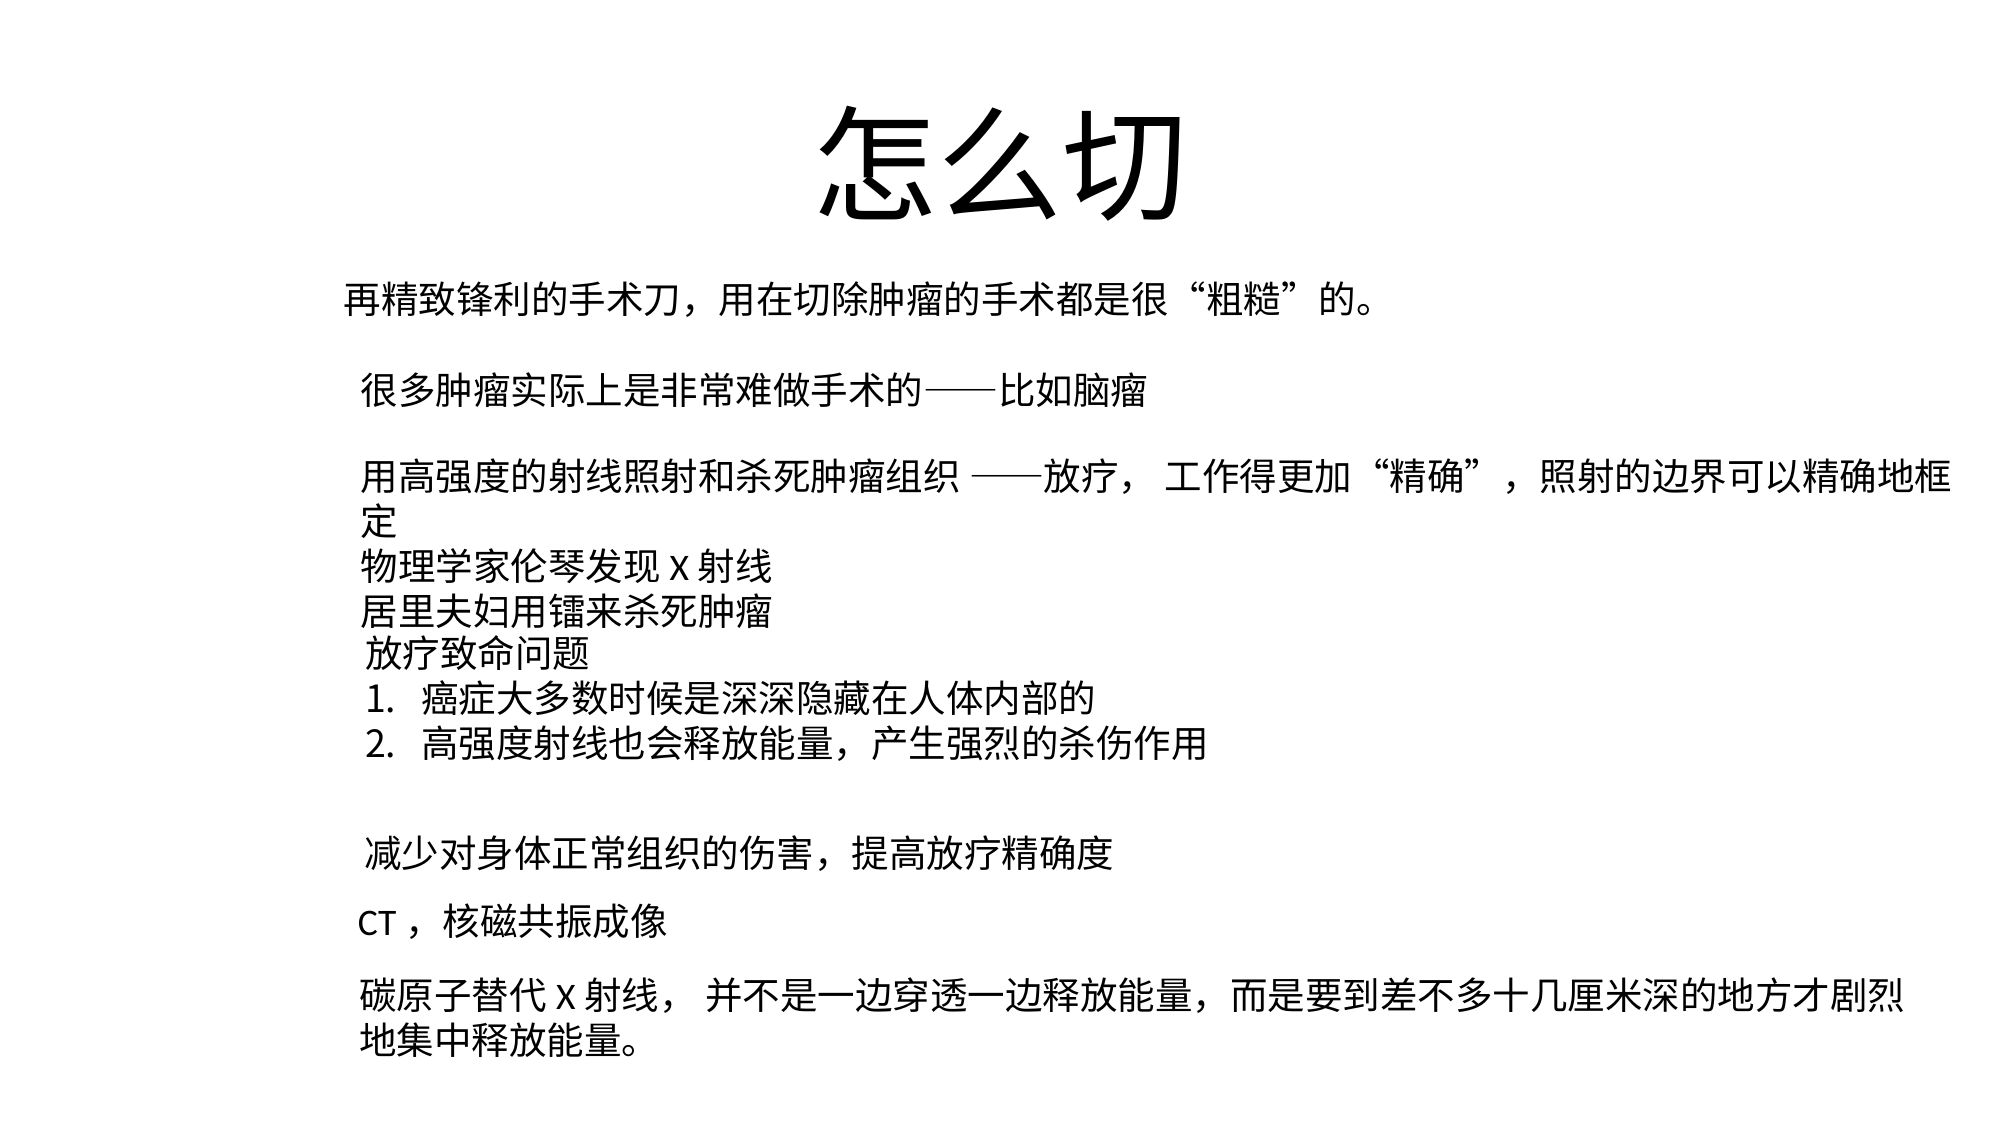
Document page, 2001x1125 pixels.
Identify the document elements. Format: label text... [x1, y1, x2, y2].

title 怎么切 [249, 64, 1750, 246]
text_box 减少对身体正常组织的伤害，提高放疗精确度 [349, 822, 1130, 883]
text_box 再精致锋利的手术刀，用在切除肿瘤的手术都是很“粗糙”的。 [329, 269, 1409, 329]
text_box 很多肿瘤实际上是非常难做手术的——比如脑瘤 [345, 359, 1600, 420]
text_box 用高强度的射线照射和杀死肿瘤组织 ——放疗， 工作得更加“精确”，照射的边界可以精确地框定 物理学家伦琴发现X射线 居里夫妇用镭来杀死肿瘤 [345, 445, 1969, 641]
text_box CT，核磁共振成像 [343, 890, 683, 951]
text_box 碳原子替代X射线， 并不是一边穿透一边释放能量，而是要到差不多十几厘米深的地方才剧烈 地集中释放能量。 [344, 964, 1921, 1070]
text_box 放疗致命问题 癌症大多数时候是深深隐藏在人体内部的 高强度射线也会释放能量，产生强烈的杀伤作用 [350, 622, 1224, 773]
